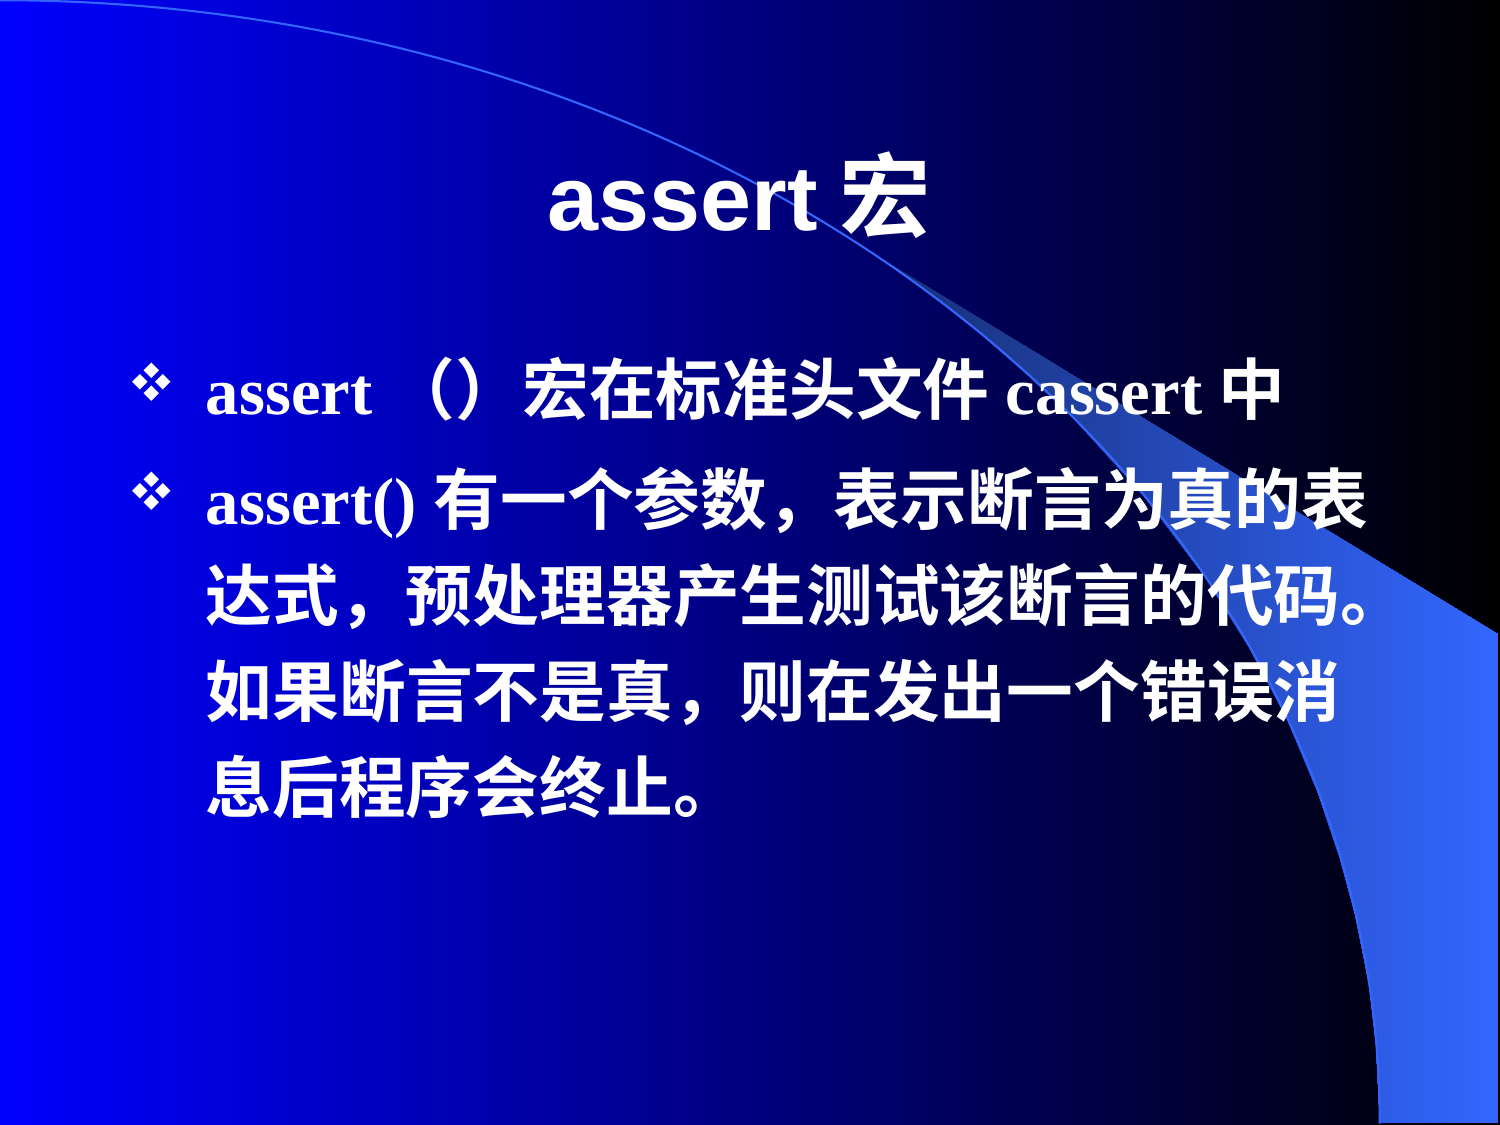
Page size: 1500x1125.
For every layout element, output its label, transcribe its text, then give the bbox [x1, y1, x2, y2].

list assert（）宏在标准头文件cassert中 assert()有一个参数，表示断言为真的表达式，预处理器产生测试该断言的代码。如果断言不是真，则在发出一个错误消息后程序会终止。 [112, 324, 1388, 1001]
title assert宏 [112, 99, 1388, 288]
